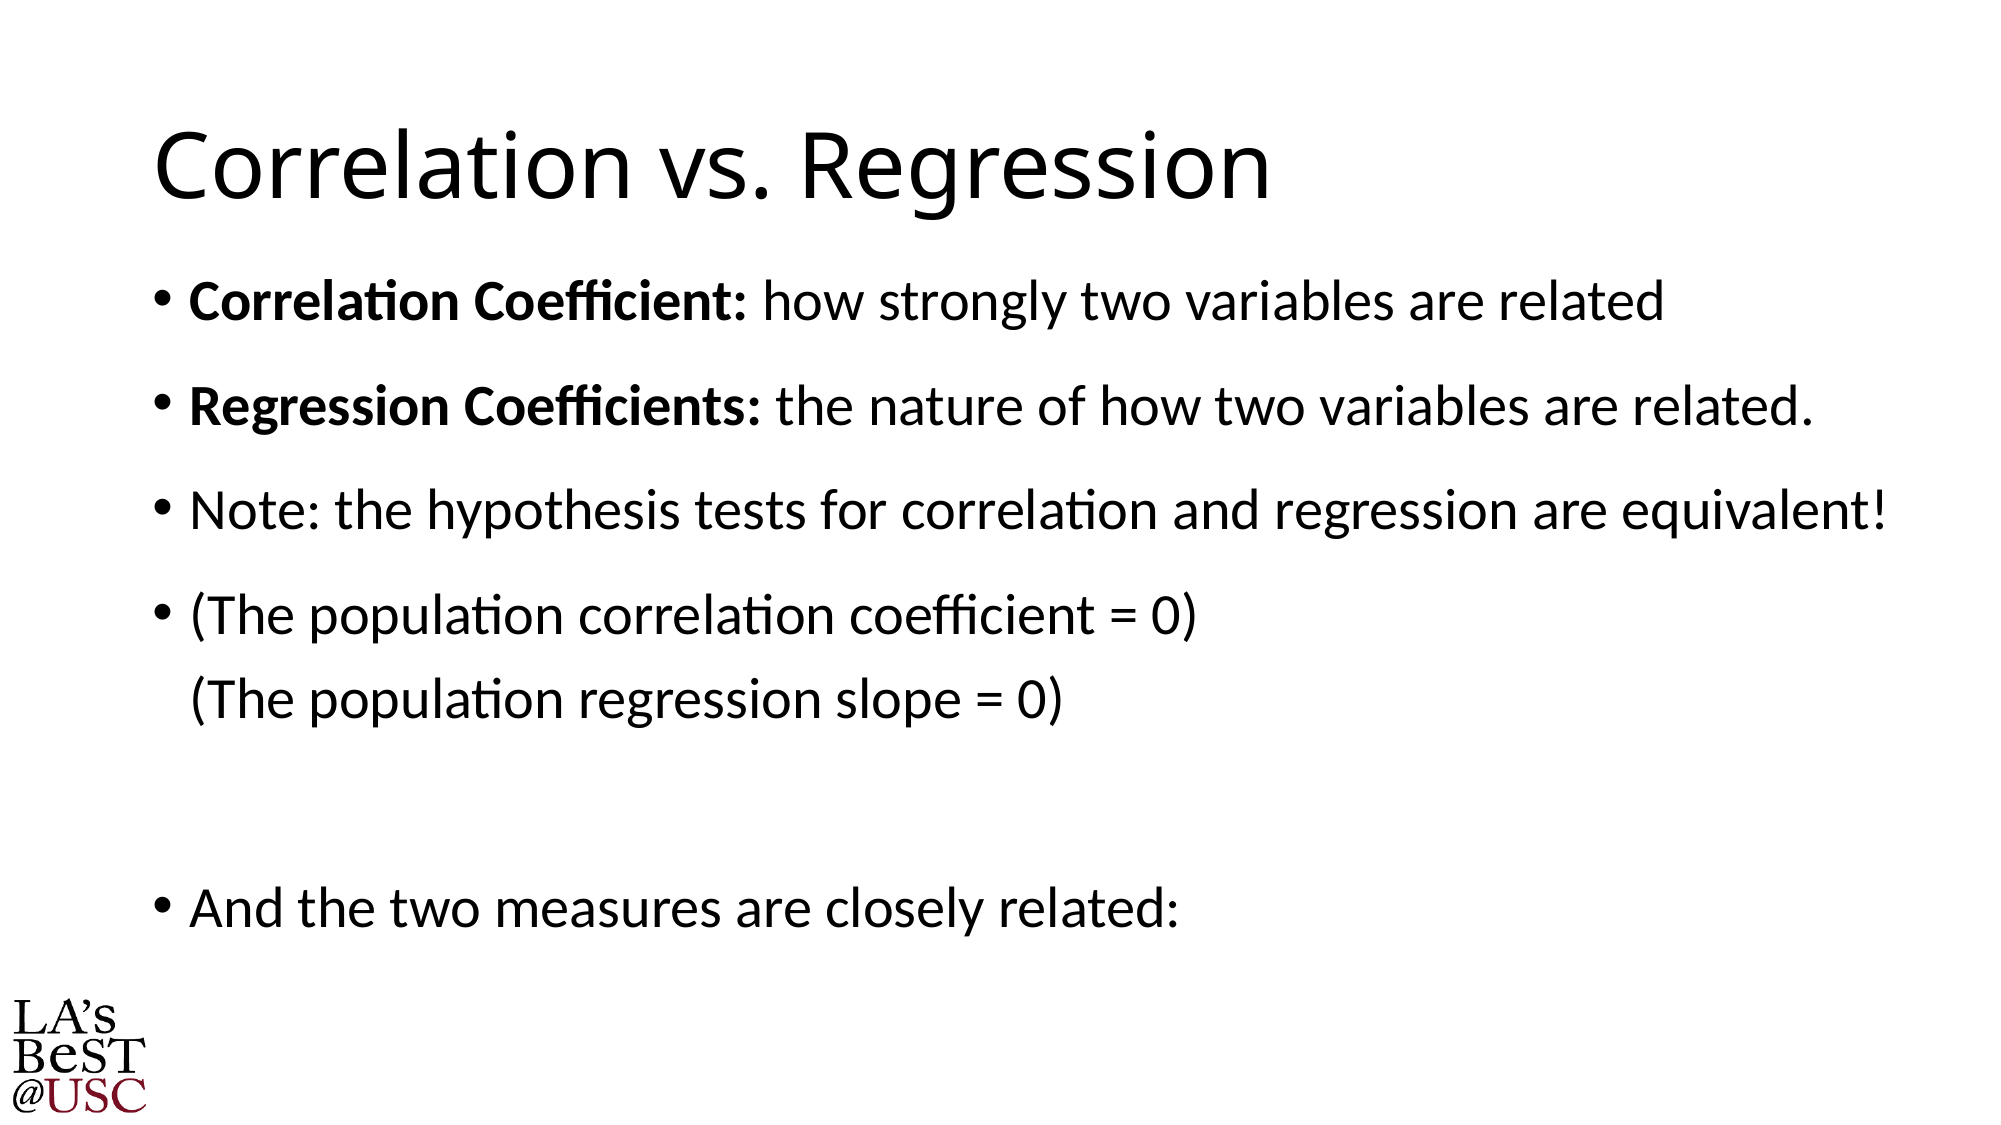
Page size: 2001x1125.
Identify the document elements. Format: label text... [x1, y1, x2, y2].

title Correlation vs. Regression [137, 59, 1863, 278]
picture [9, 993, 152, 1118]
